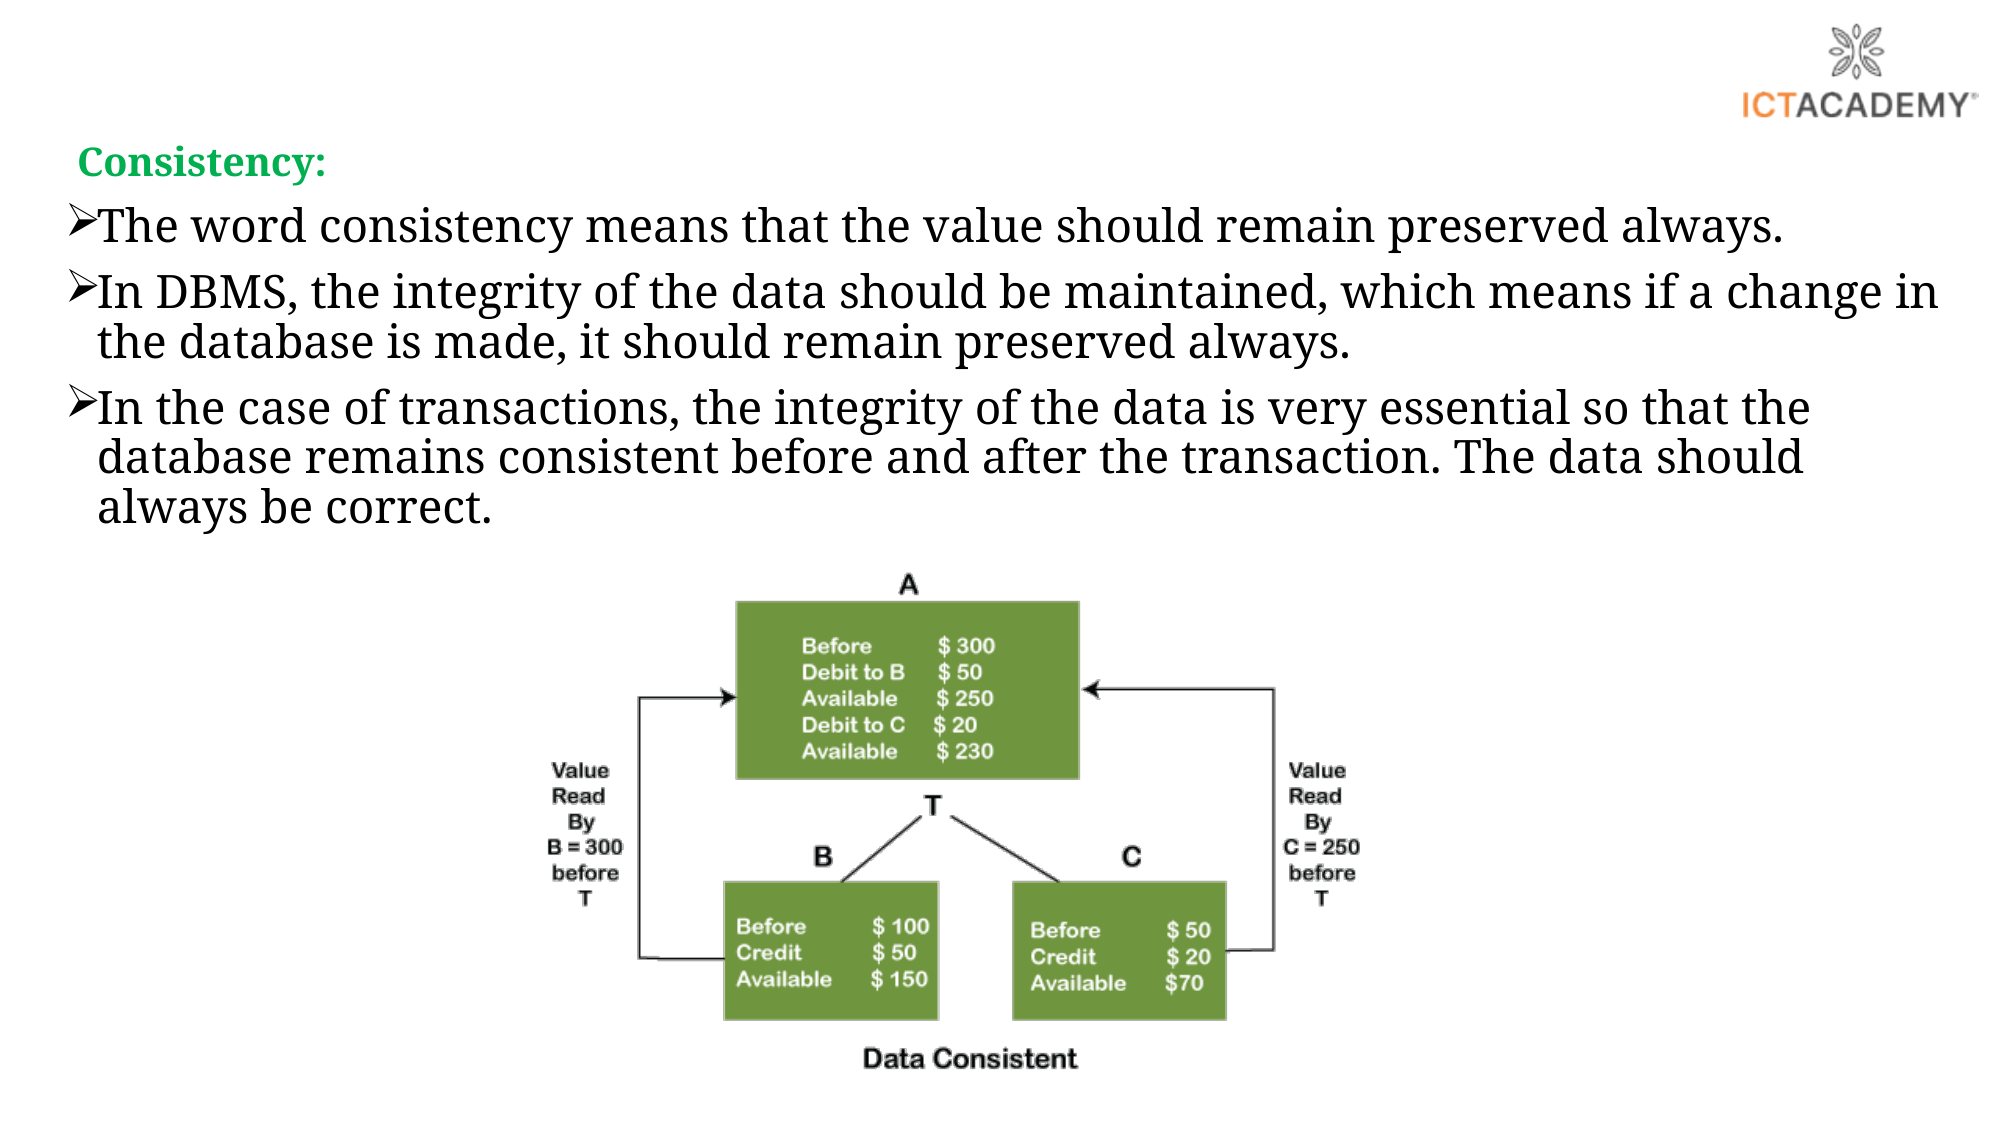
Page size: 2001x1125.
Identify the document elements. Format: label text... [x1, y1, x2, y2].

picture [524, 542, 1385, 1091]
picture [1743, 22, 1979, 120]
list Consistency: The word consistency means that the value should remain preserved always. In DBMS, the integrity of the data should be maintained, which means if a change in the database is made, it should remain preserved always. In the case of transactions, the integrity of the data is very essential so that the database remains consistent before and after the transaction. The data should always be correct. [50, 129, 1974, 546]
